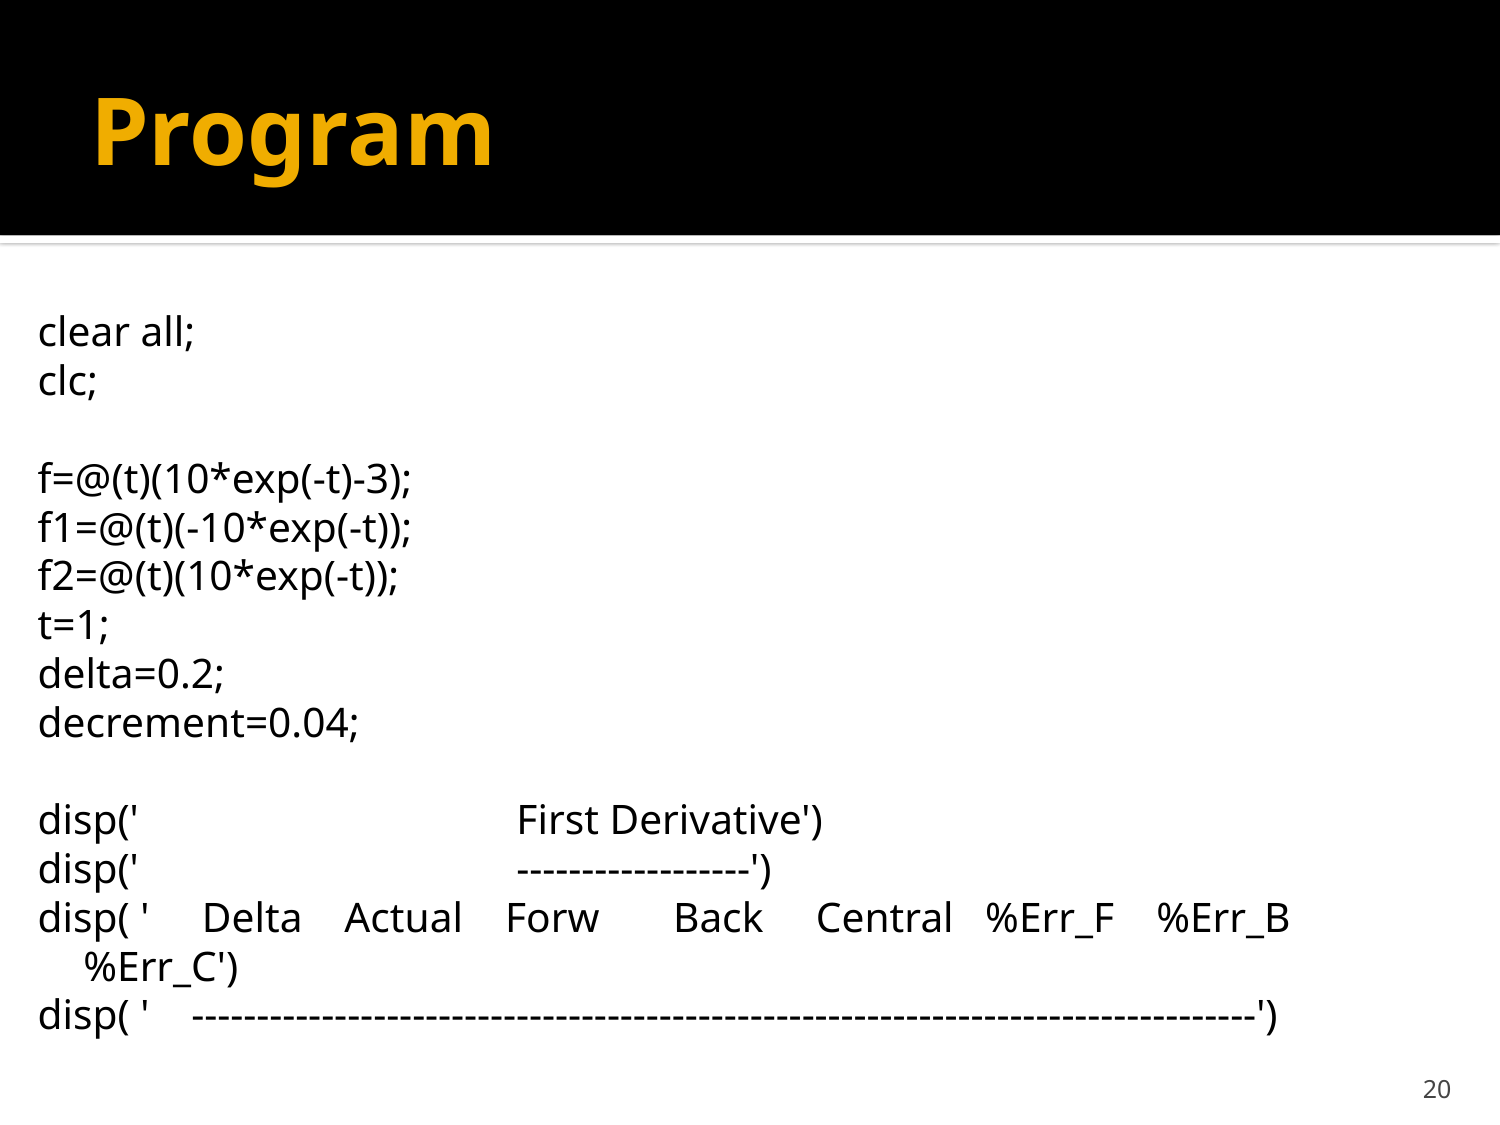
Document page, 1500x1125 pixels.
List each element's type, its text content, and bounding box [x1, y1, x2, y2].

slide_number 20 [1345, 1062, 1467, 1108]
list clear all; clc; f=@(t)(10*exp(-t)-3); f1=@(t)(-10*exp(-t)); f2=@(t)(10*exp(-t)); t=1; delta=0.2; decrement=0.04; disp(' First Derivative') disp(' ------------------') disp( ' Delta Actual Forw Back Central %Err_F %Err_B %Err_C') disp( ' ----------------------------------------------------------------------------------') [11, 291, 1489, 1050]
title Program [75, 25, 1425, 231]
